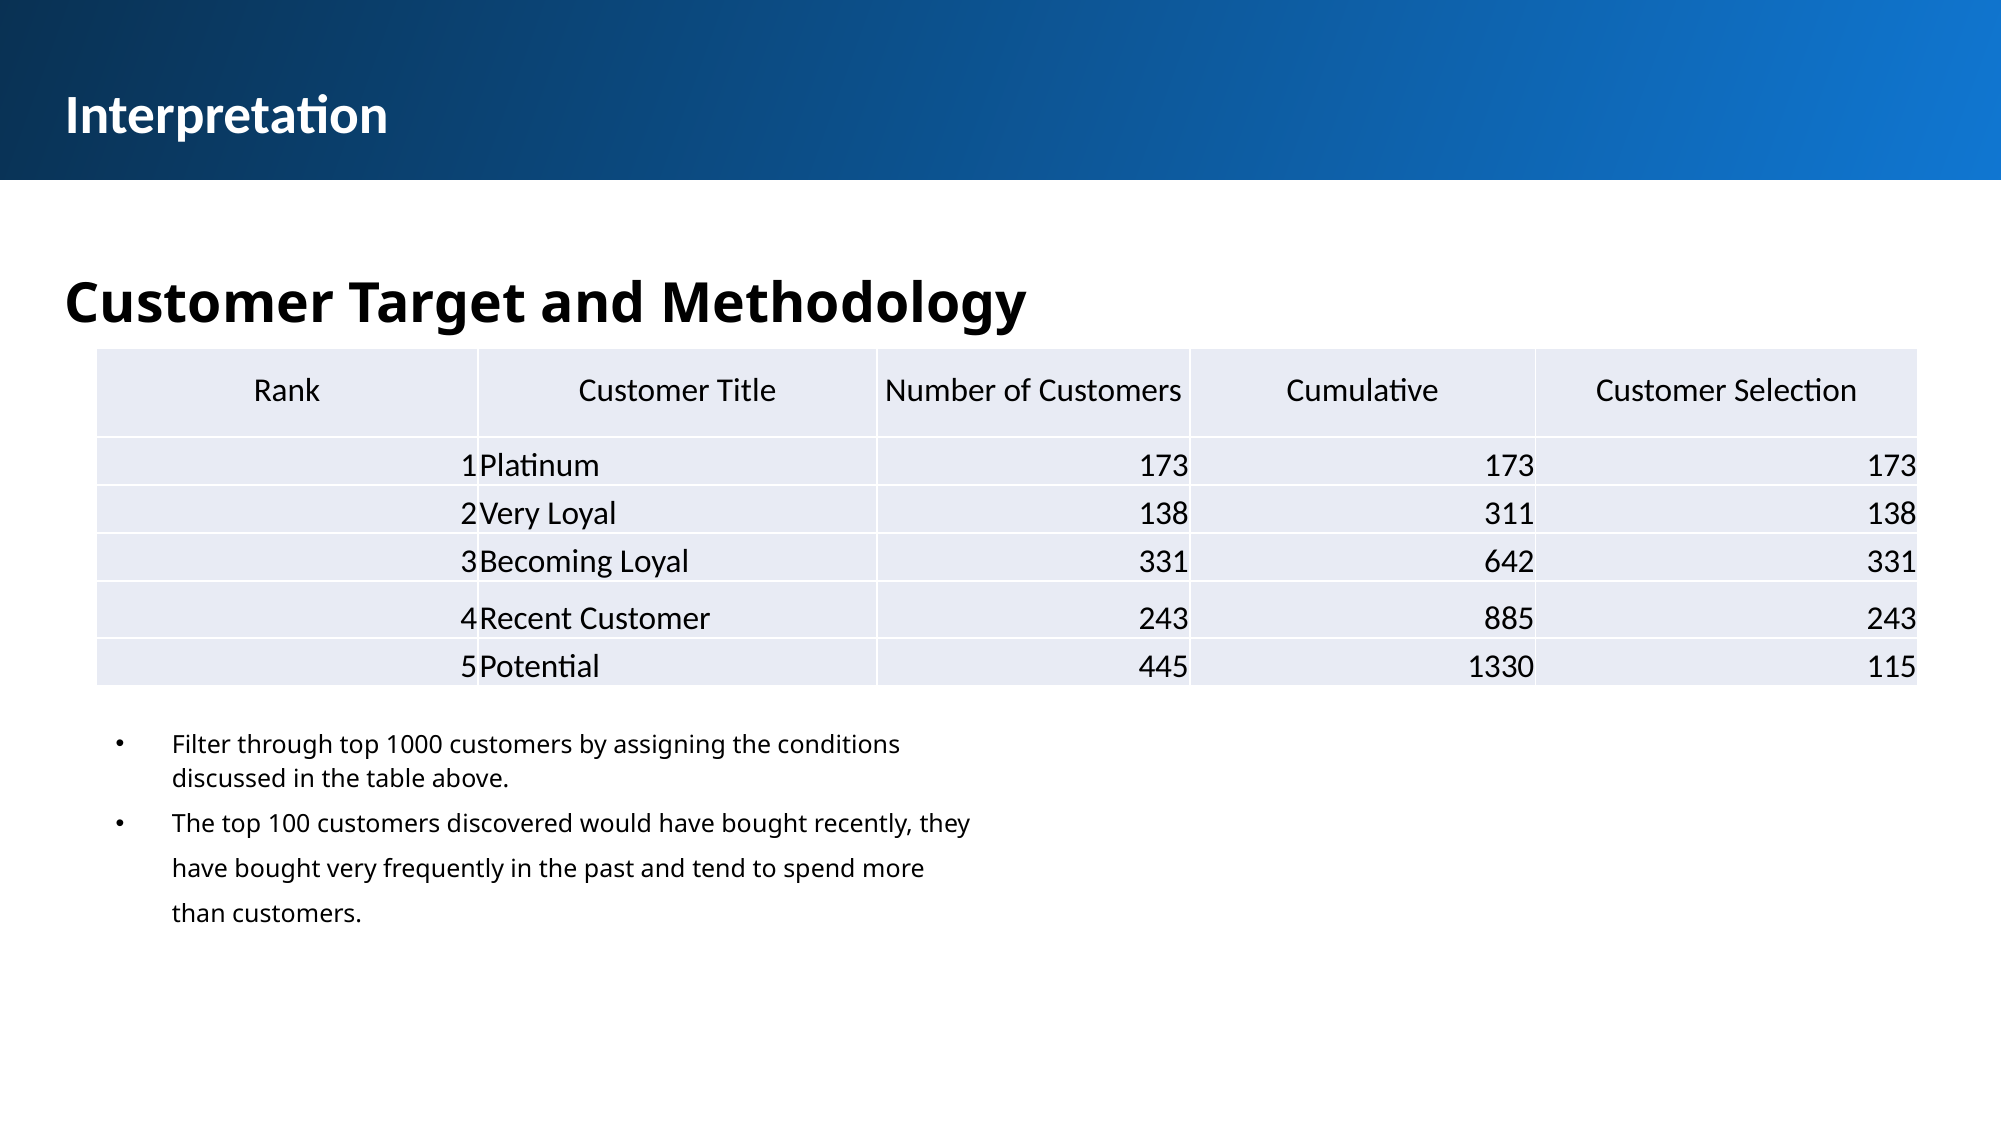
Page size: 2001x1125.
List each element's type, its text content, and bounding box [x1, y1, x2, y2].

table_cell Becoming Loyal [479, 534, 876, 580]
table_cell Very Loyal [479, 486, 876, 532]
table_cell 243 [1536, 582, 1917, 637]
table_header Customer Selection [1536, 349, 1917, 436]
table_cell 3 [97, 534, 477, 580]
table_cell 5 [97, 639, 477, 685]
table_cell 311 [1191, 486, 1535, 532]
table_cell Potential [479, 639, 876, 685]
text_box Customer Target and Methodology [44, 236, 1919, 354]
table_cell 4 [97, 582, 477, 637]
table_cell 331 [1536, 534, 1917, 580]
table_header Number of Customers [878, 349, 1189, 436]
table_cell 2 [97, 486, 477, 532]
table_cell 173 [1191, 438, 1535, 484]
table_cell Recent Customer [479, 582, 876, 637]
table_header Rank [97, 349, 477, 436]
table_header Customer Title [479, 349, 876, 436]
table_cell 885 [1191, 582, 1535, 637]
table_cell 331 [878, 534, 1189, 580]
table_cell 138 [878, 486, 1189, 532]
table_cell 173 [878, 438, 1189, 484]
table_header Cumulative [1191, 349, 1535, 436]
table_cell 1330 [1191, 639, 1535, 685]
text_box Interpretation [44, 57, 1919, 165]
text_box Filter through top 1000 customers by assigning the conditions discussed in the table above. The top 100 customers discovered would have bought recently, they have bought very frequently in the past and tend to spend more than customers. [95, 703, 1000, 948]
table_cell Platinum [479, 438, 876, 484]
table_cell 243 [878, 582, 1189, 637]
table_cell 1 [97, 438, 477, 484]
table_cell 138 [1536, 486, 1917, 532]
table_cell 642 [1191, 534, 1535, 580]
text_box [0, 0, 2000, 180]
table_cell 445 [878, 639, 1189, 685]
table_cell 115 [1536, 639, 1917, 685]
table_cell 173 [1536, 438, 1917, 484]
